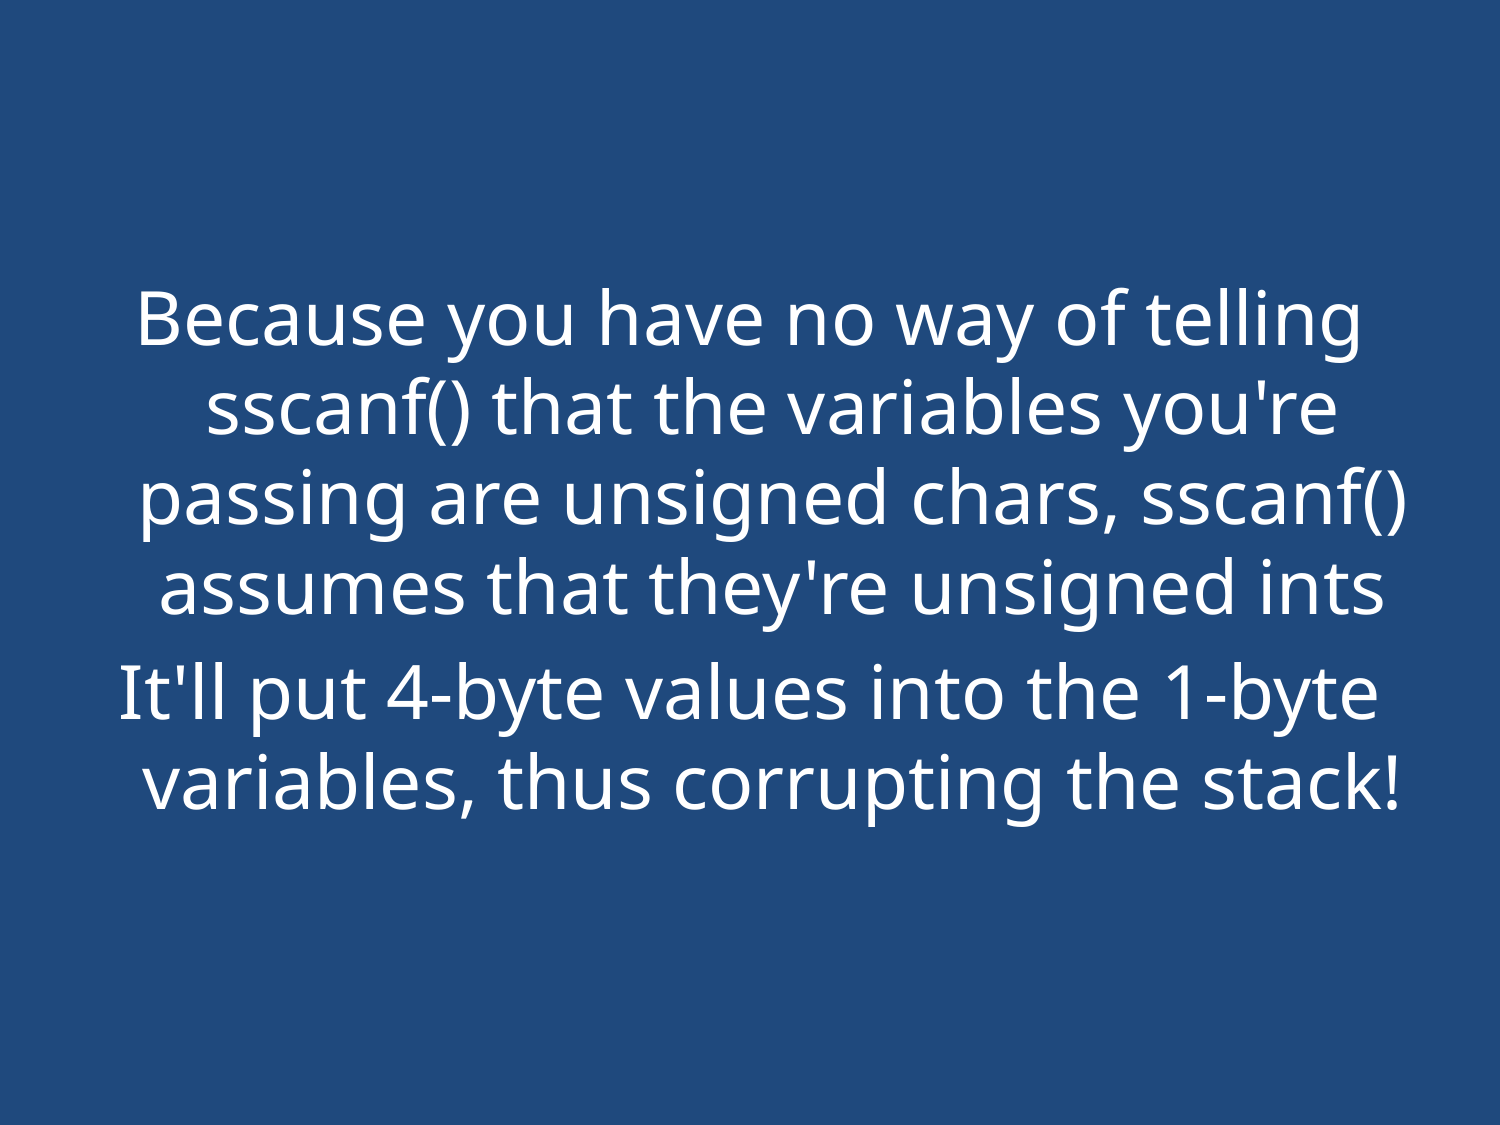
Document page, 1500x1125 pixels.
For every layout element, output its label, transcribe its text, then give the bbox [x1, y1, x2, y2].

list Because you have no way of telling sscanf() that the variables you're passing are unsigned chars, sscanf() assumes that they're unsigned ints It'll put 4-byte values into the 1-byte variables, thus corrupting the stack! [75, 262, 1425, 1005]
